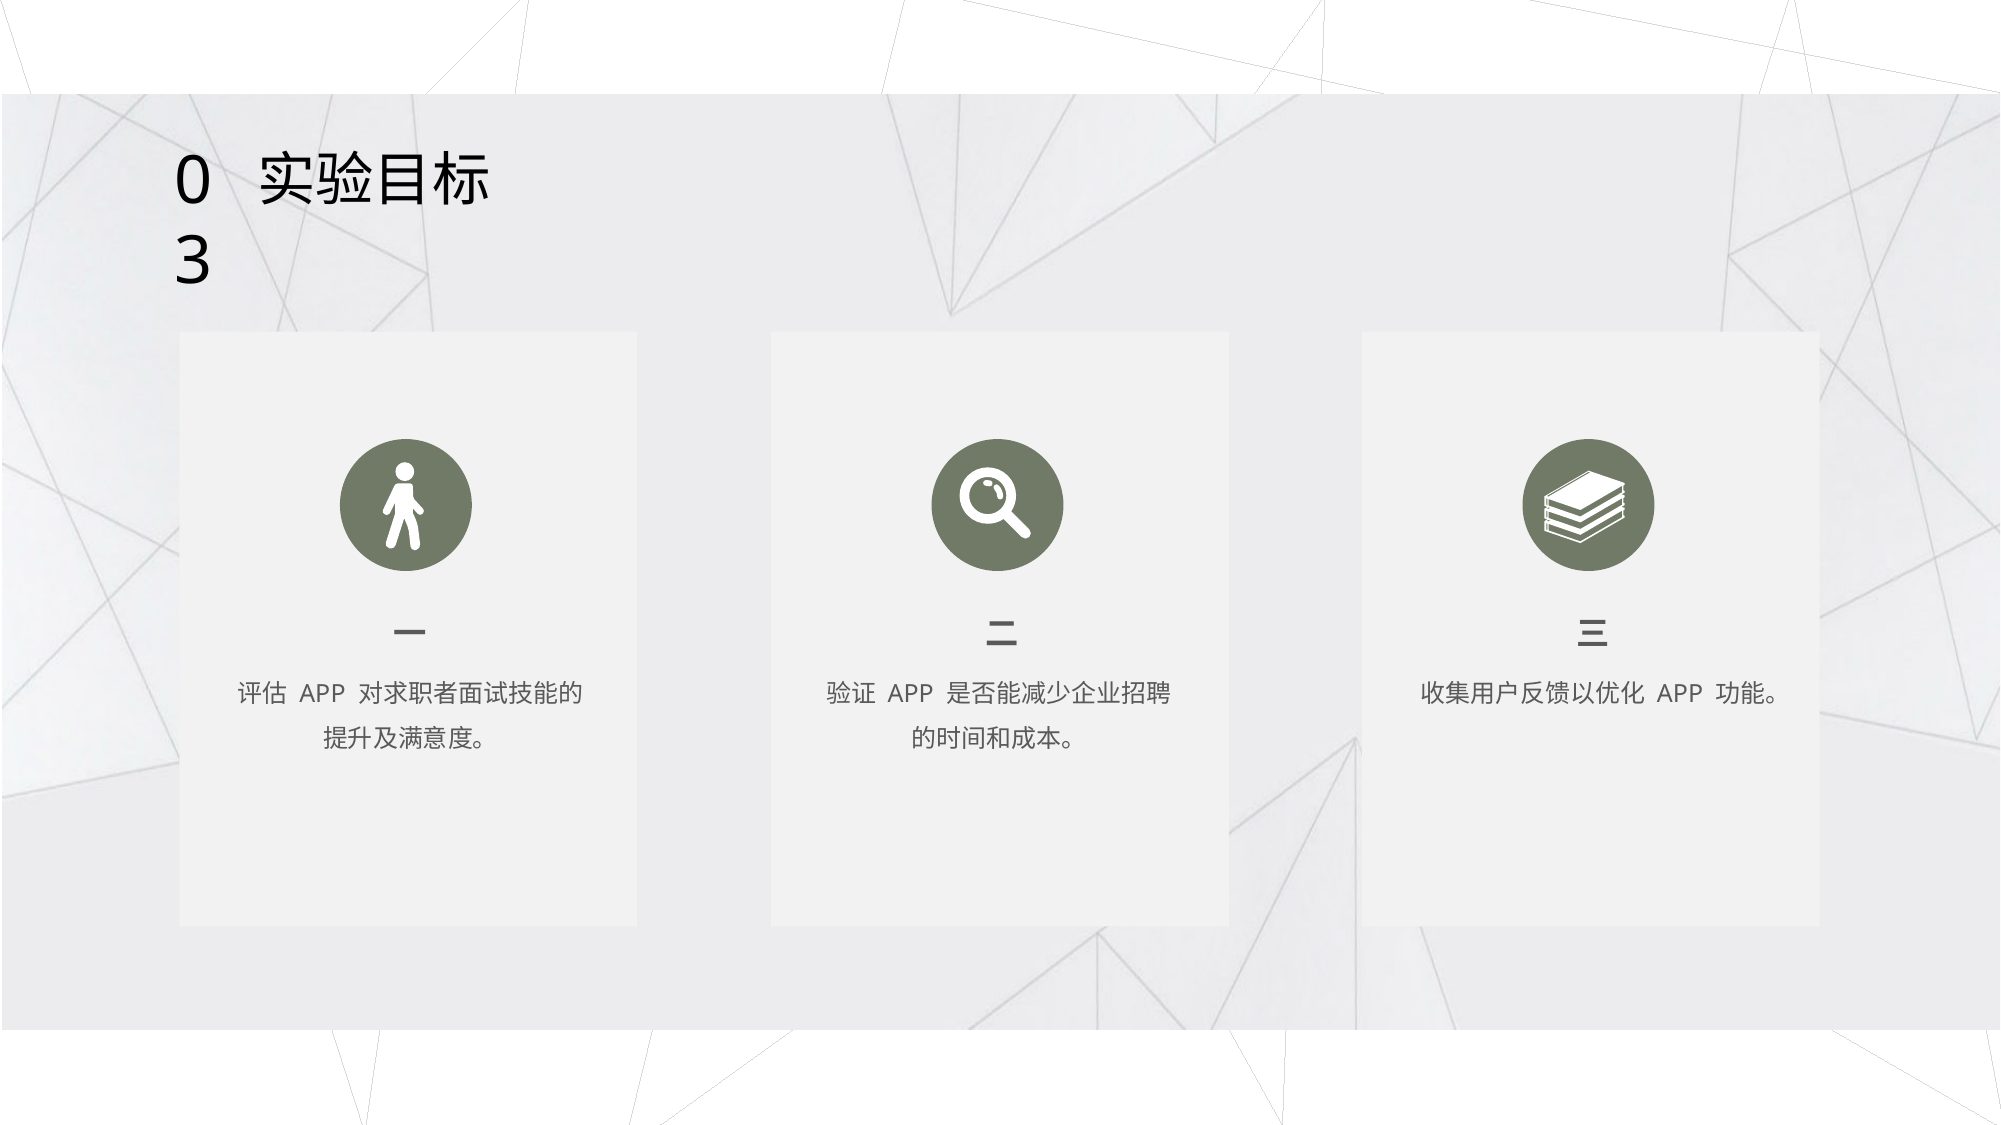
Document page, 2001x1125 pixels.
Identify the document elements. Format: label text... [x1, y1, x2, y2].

text_box [338, 438, 473, 573]
text_box 三 [1494, 604, 1692, 653]
text_box [770, 331, 1230, 927]
text_box [382, 483, 424, 551]
picture [2, 94, 2001, 1030]
text_box 二 [903, 604, 1101, 653]
text_box [1521, 438, 1656, 573]
text_box 03 [174, 136, 247, 297]
text_box 评估 APP 对求职者⾯试技能的提升及满意度。 [226, 662, 595, 753]
text_box 收集用户反馈以优化 APP 功能。 [1408, 662, 1778, 708]
text_box [1544, 470, 1625, 544]
text_box 验证 APP 是否能减少企业招聘的时间和成本。 [814, 662, 1184, 753]
text_box [395, 462, 415, 482]
text_box 一 [311, 604, 510, 653]
text_box [959, 467, 1031, 539]
text_box [930, 438, 1065, 573]
text_box 实验目标 [257, 141, 531, 212]
text_box [178, 331, 638, 927]
text_box [1361, 331, 1821, 927]
